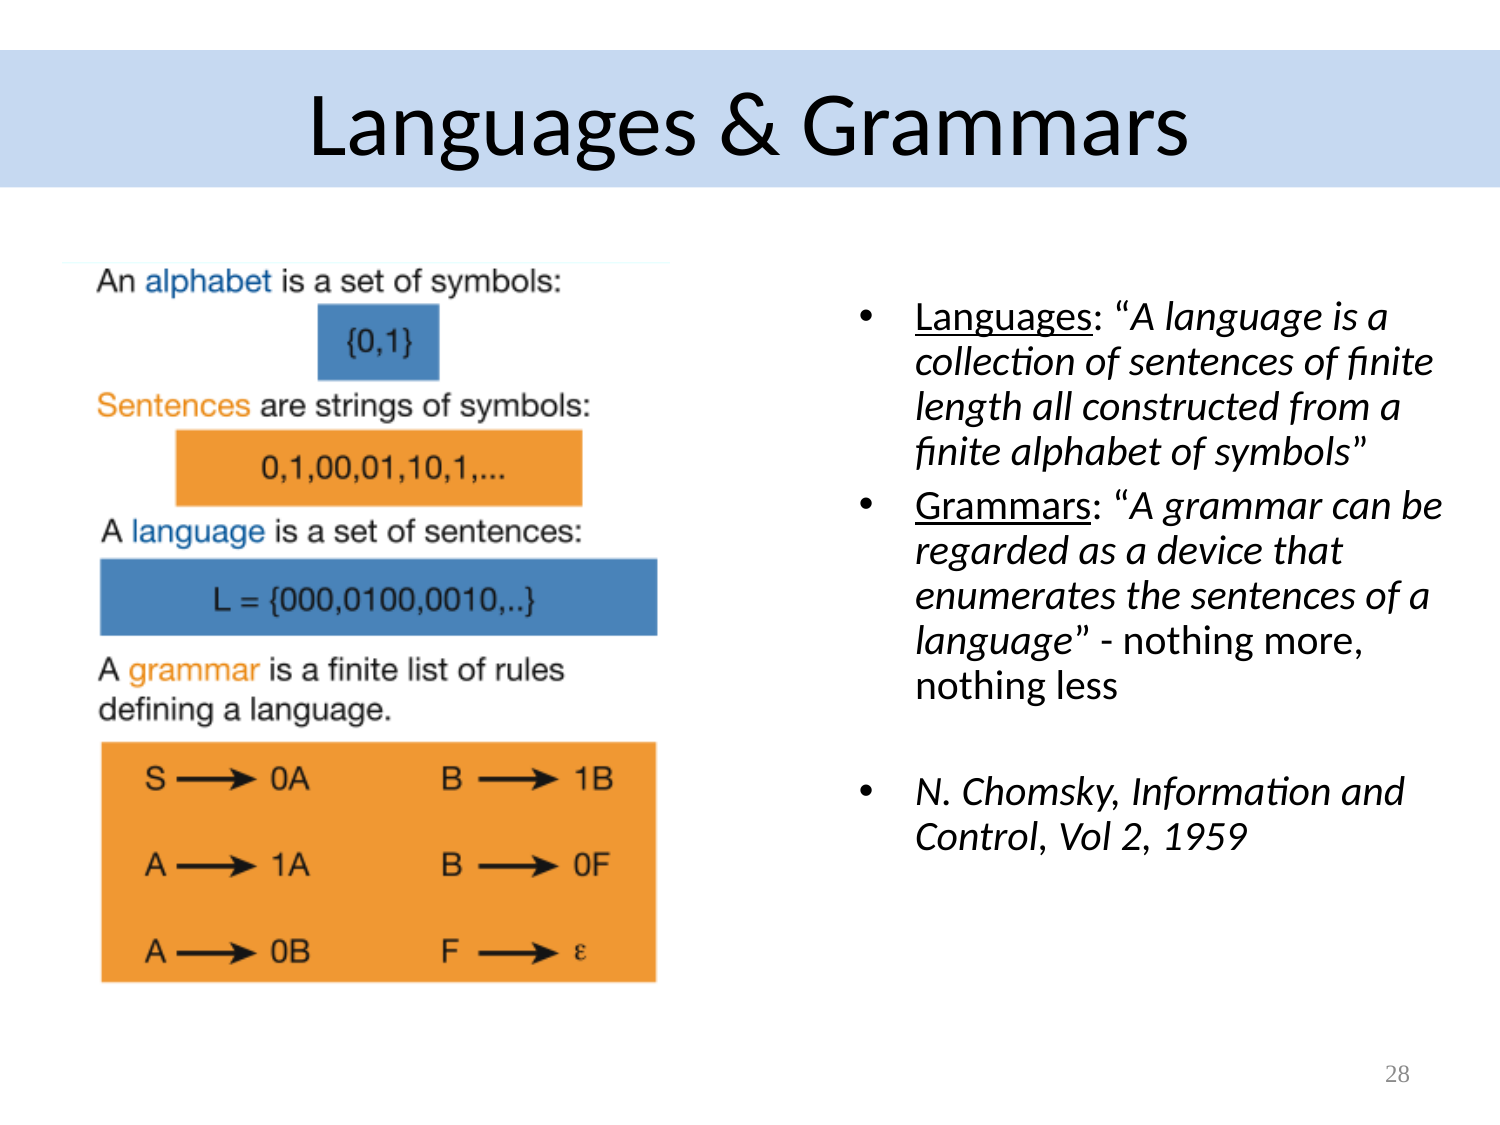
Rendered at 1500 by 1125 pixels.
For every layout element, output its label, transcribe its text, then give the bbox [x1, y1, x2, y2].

title Languages & Grammars [0, 50, 1500, 188]
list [62, 262, 670, 1006]
text_box Languages: “A language is a collection of sentences of finite length all constructed from a finite alphabet of symbols” Grammars: “A grammar can be regarded as a device that enumerates the sentences of a language” - nothing more, nothing less N. Chomsky, Information and Control, Vol 2, 1959 [844, 287, 1469, 963]
slide_number 28 [1074, 1042, 1425, 1103]
